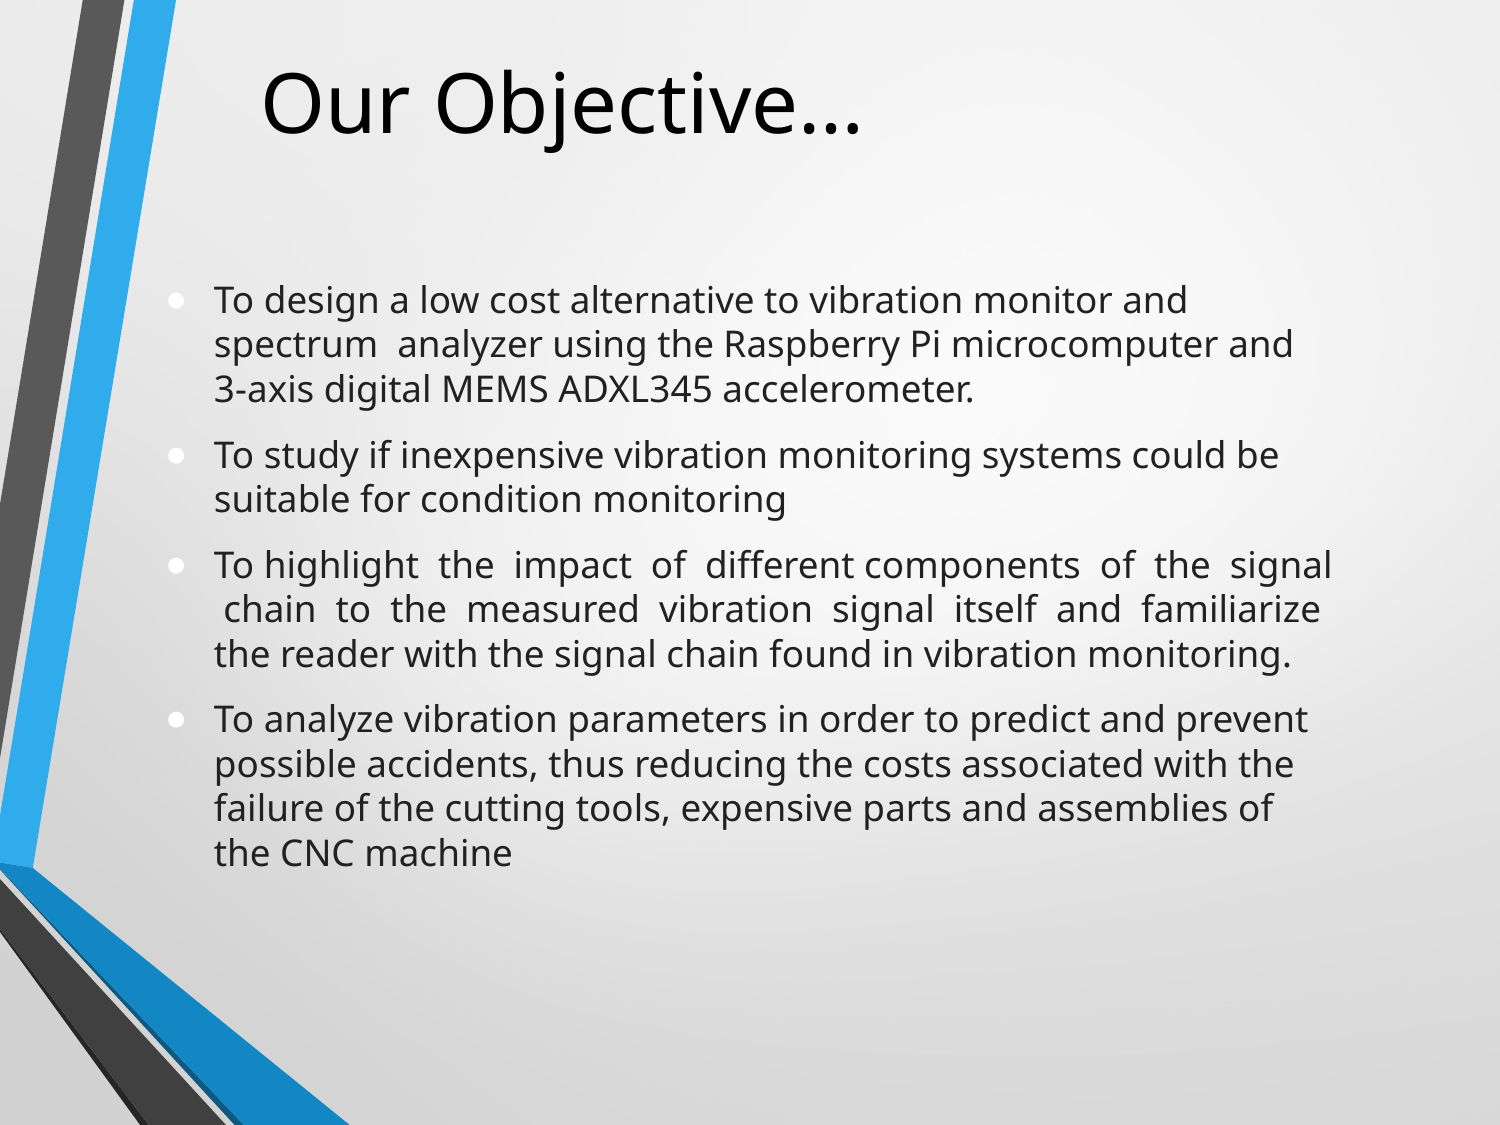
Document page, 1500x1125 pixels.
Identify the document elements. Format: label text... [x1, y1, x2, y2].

list To design a low cost alternative to vibration monitor and spectrum analyzer using the Raspberry Pi microcomputer and 3-axis digital MEMS ADXL345 accelerometer. To study if inexpensive vibration monitoring systems could be suitable for condition monitoring To highlight the impact of different components of the signal chain to the measured vibration signal itself and familiarize the reader with the signal chain found in vibration monitoring. To analyze vibration parameters in order to predict and prevent possible accidents, thus reducing the costs associated with the failure of the cutting tools, expensive parts and assemblies of the CNC machine [150, 249, 1350, 524]
title Our Objective… [0, 5, 1200, 194]
list To design a low cost alternative to vibration monitor and spectrum analyzer using the Raspberry Pi microcomputer and 3-axis digital MEMS ADXL345 accelerometer. To study if inexpensive vibration monitoring systems could be suitable for condition monitoring To highlight the impact of different components of the signal chain to the measured vibration signal itself and familiarize the reader with the signal chain found in vibration monitoring. To analyze vibration parameters in order to predict and prevent possible accidents, thus reducing the costs associated with the failure of the cutting tools, expensive parts and assemblies of the CNC machine [150, 526, 1350, 900]
